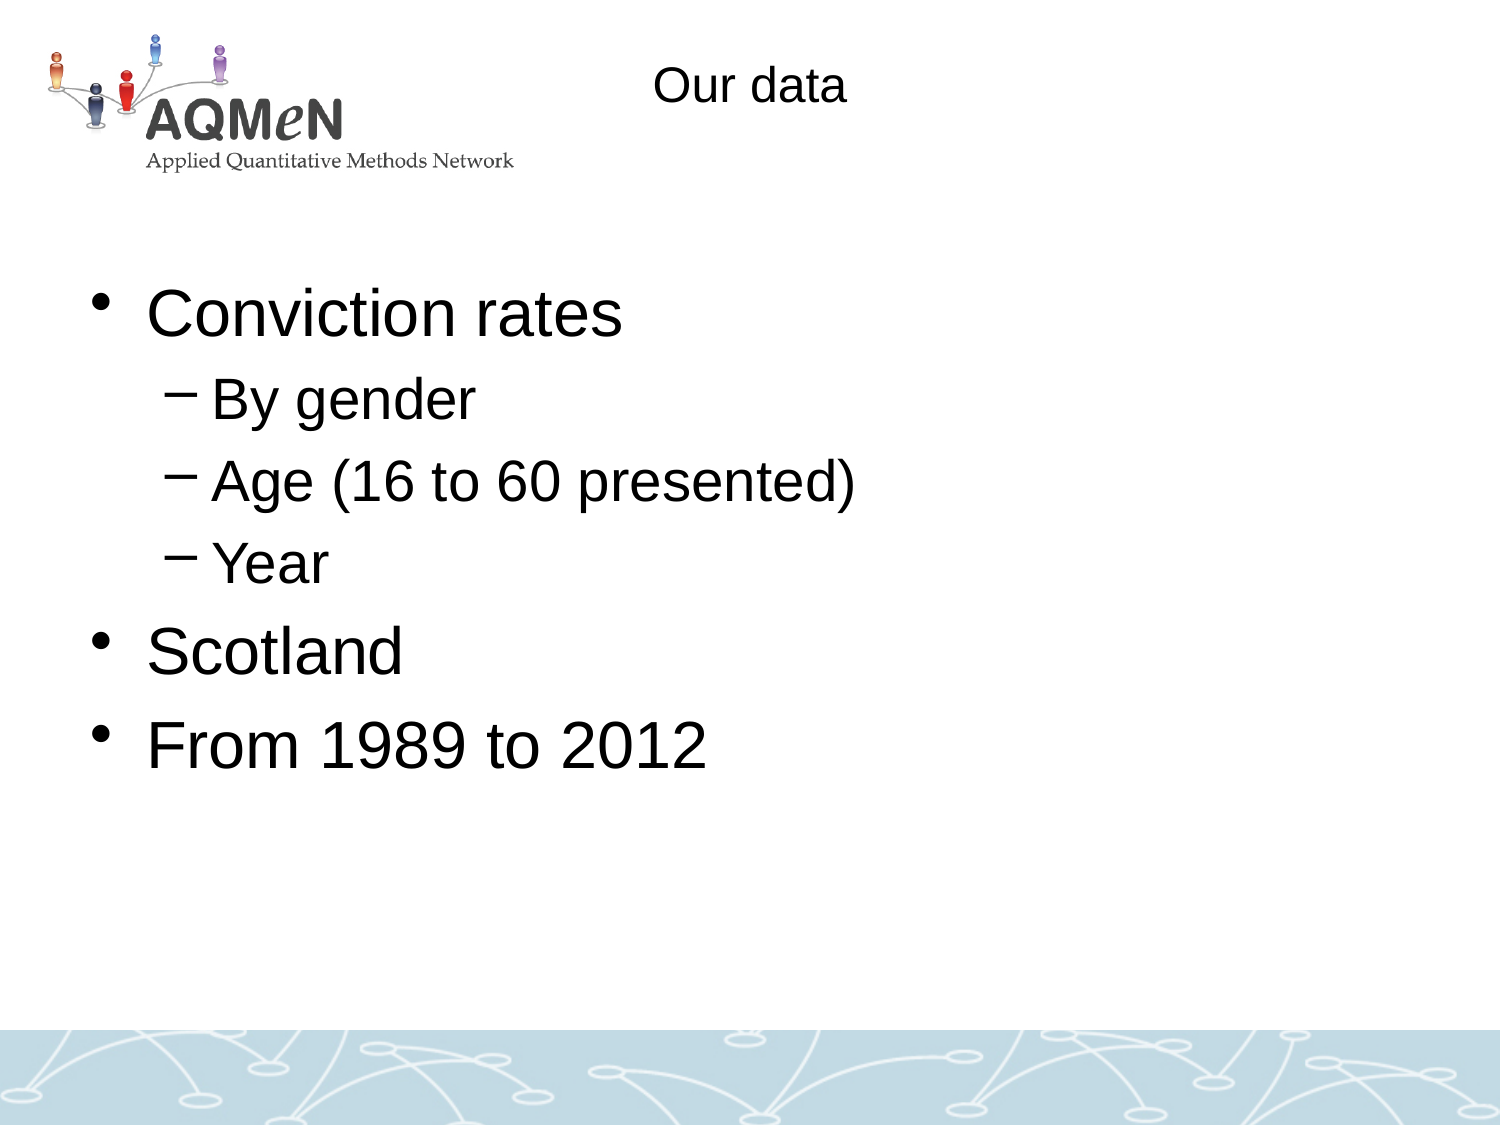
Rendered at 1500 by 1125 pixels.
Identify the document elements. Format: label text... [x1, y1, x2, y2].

list Conviction rates By gender Age (16 to 60 presented) Year Scotland From 1989 to 2012 [75, 262, 1425, 1005]
title Our data [75, 45, 1425, 233]
picture [47, 34, 514, 173]
picture [0, 1030, 1500, 1125]
